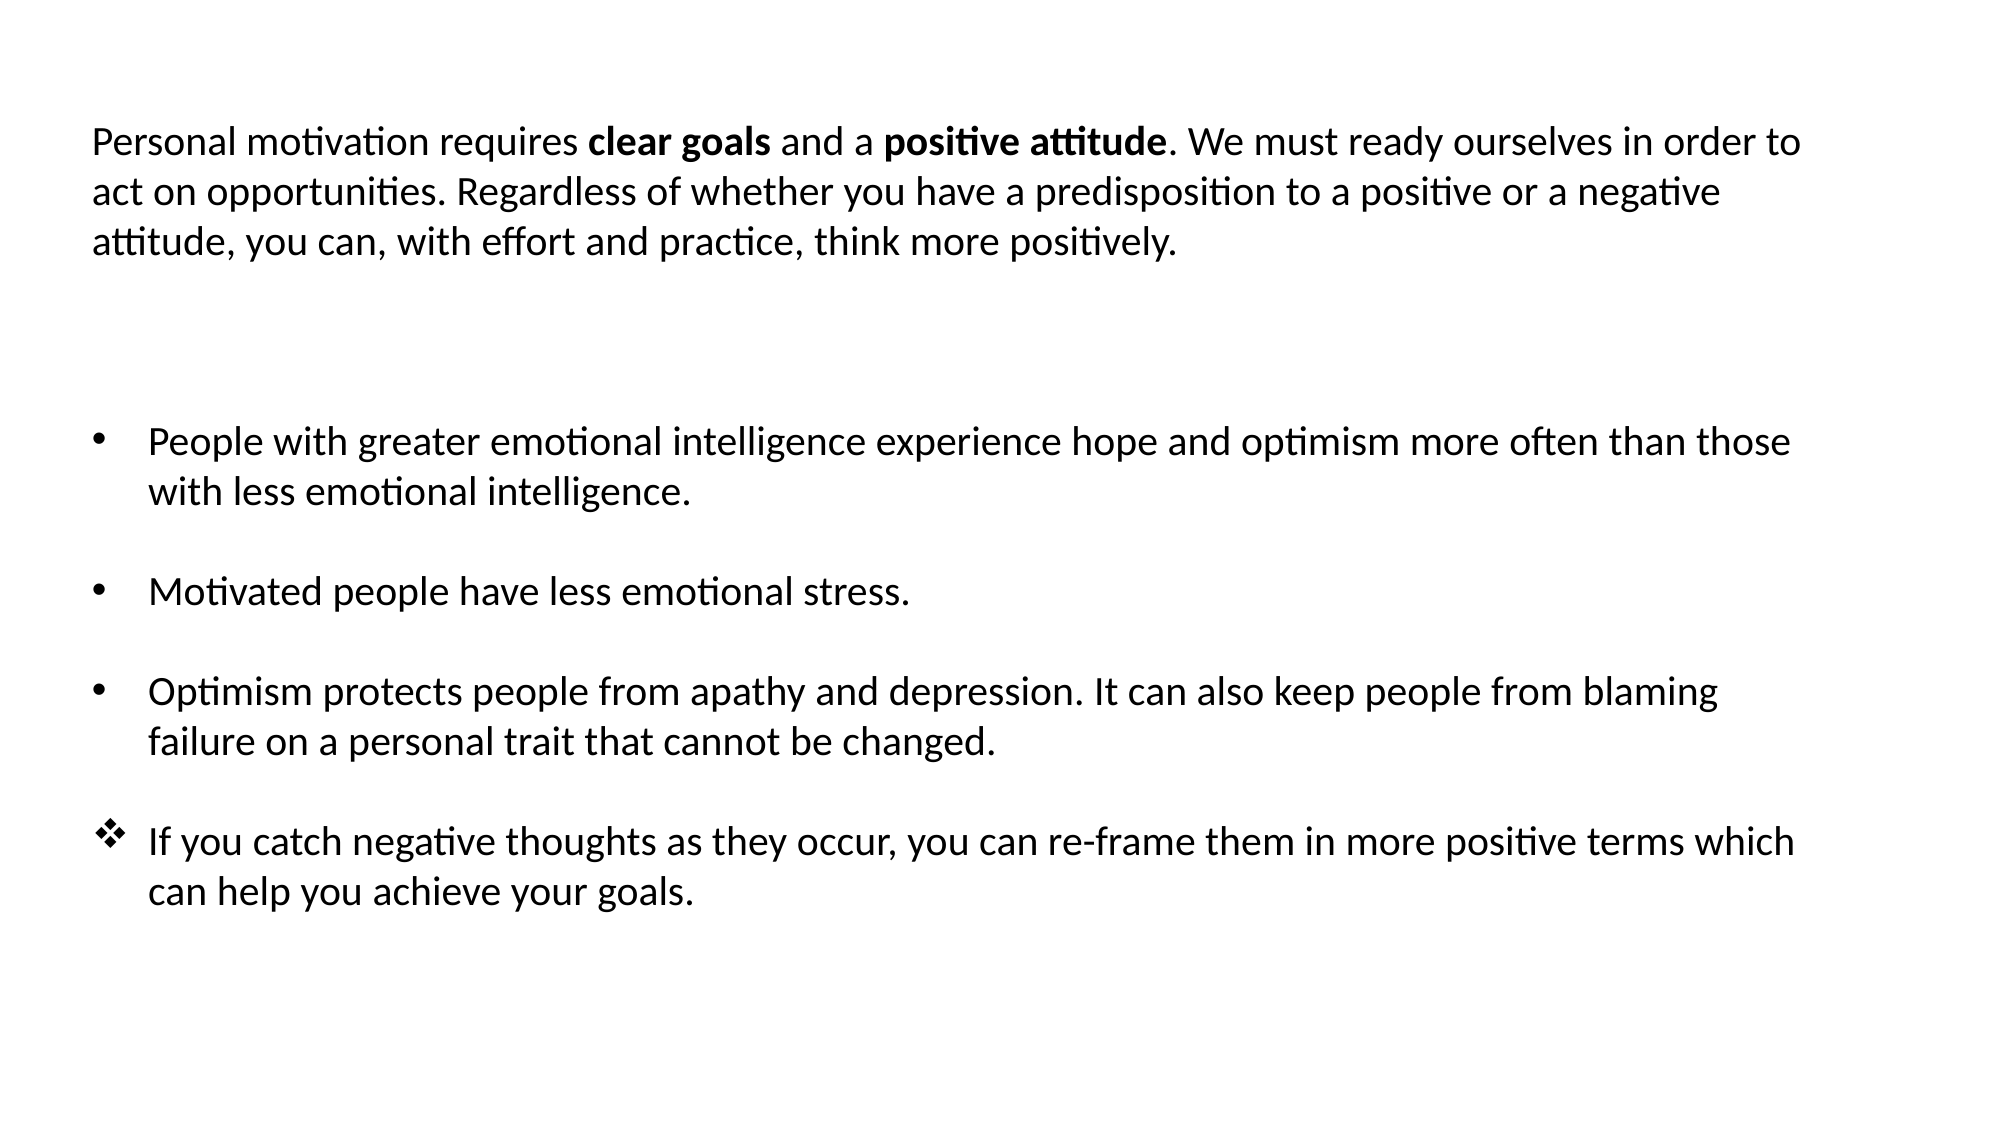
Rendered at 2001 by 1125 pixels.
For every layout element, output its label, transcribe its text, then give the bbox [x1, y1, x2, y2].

text_box Personal motivation requires clear goals and a positive attitude. We must ready ourselves in order to act on opportunities. Regardless of whether you have a predisposition to a positive or a negative attitude, you can, with effort and practice, think more positively. People with greater emotional intelligence experience hope and optimism more often than those with less emotional intelligence. Motivated people have less emotional stress. Optimism protects people from apathy and depression. It can also keep people from blaming failure on a personal trait that cannot be changed. If you catch negative thoughts as they occur, you can re-frame them in more positive terms which can help you achieve your goals. [77, 106, 1825, 922]
